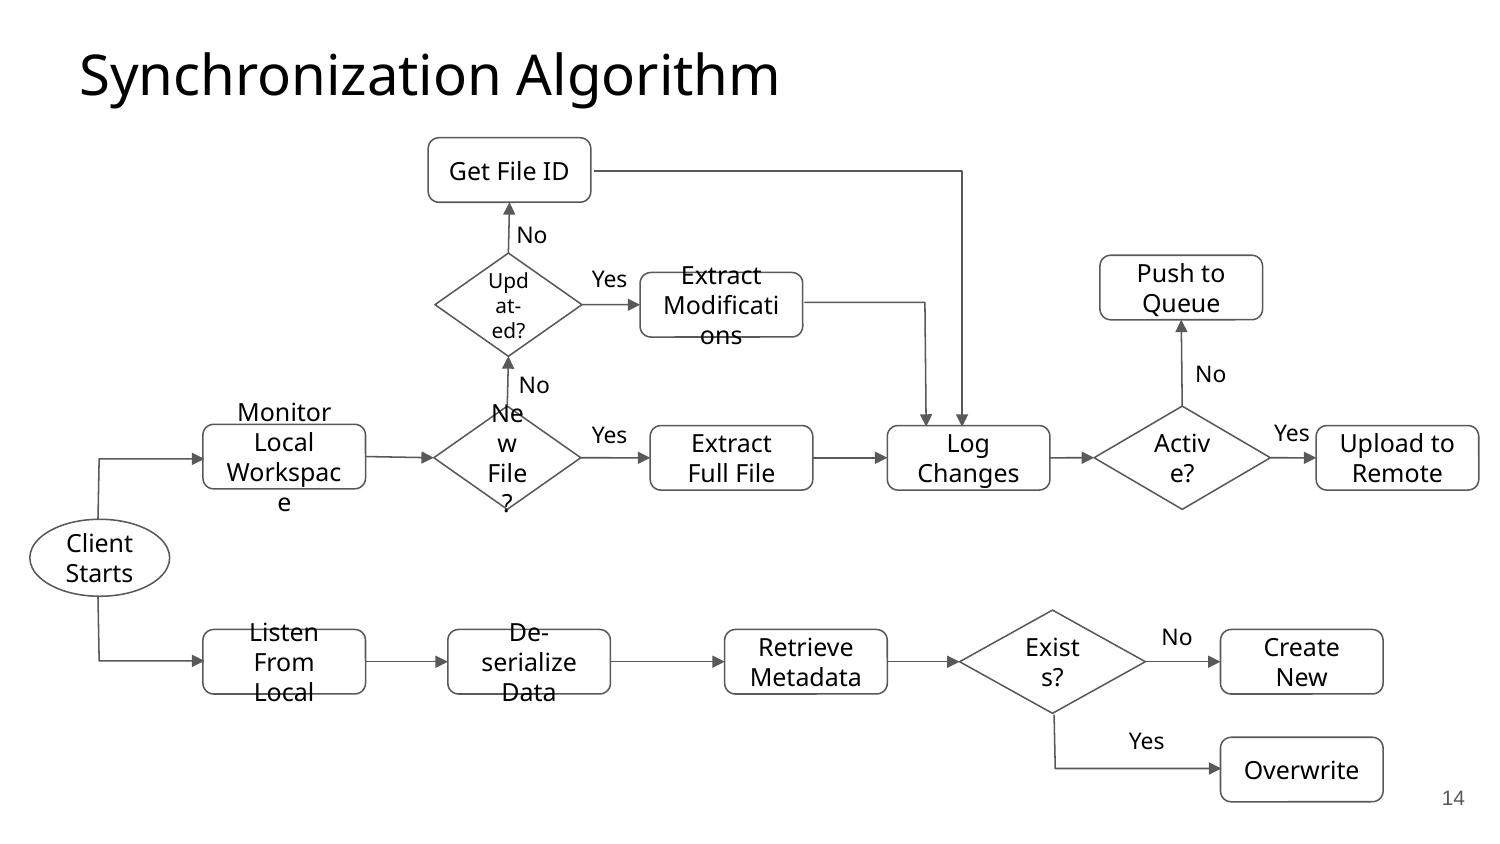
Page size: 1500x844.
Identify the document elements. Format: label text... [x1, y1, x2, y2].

text_box Exists? [960, 610, 1145, 714]
text_box Yes [1114, 712, 1183, 768]
text_box Monitor Local Workspace [202, 424, 366, 489]
text_box [804, 302, 933, 427]
text_box Yes [576, 250, 646, 306]
text_box Push to Queue [1099, 255, 1263, 320]
text_box [593, 170, 969, 427]
text_box Client Starts [29, 519, 170, 597]
text_box [97, 596, 205, 668]
text_box No [1146, 608, 1215, 661]
text_box Active? [1095, 408, 1267, 510]
text_box Retrieve Metadata [724, 629, 888, 695]
text_box Updat-ed? [434, 258, 581, 356]
text_box [1053, 714, 1222, 775]
text_box [97, 452, 205, 520]
text_box Extract Modifications [640, 272, 803, 338]
text_box No [501, 206, 570, 262]
text_box Yes [1259, 404, 1328, 460]
text_box Create New [1220, 629, 1384, 695]
text_box No [509, 356, 572, 412]
text_box No [1187, 345, 1249, 401]
title Synchronization Algorithm [64, 20, 1462, 123]
text_box Get File ID [428, 137, 591, 203]
text_box Overwrite [1220, 737, 1384, 802]
text_box New File? [435, 409, 576, 510]
text_box Listen From Local [202, 629, 366, 695]
text_box De-serialize Data [447, 629, 611, 695]
text_box Upload to Remote [1316, 425, 1479, 491]
text_box Log Changes [887, 425, 1050, 491]
text_box Yes [576, 407, 646, 463]
text_box Extract Full File [650, 425, 813, 491]
slide_number ‹#› [1389, 764, 1480, 830]
